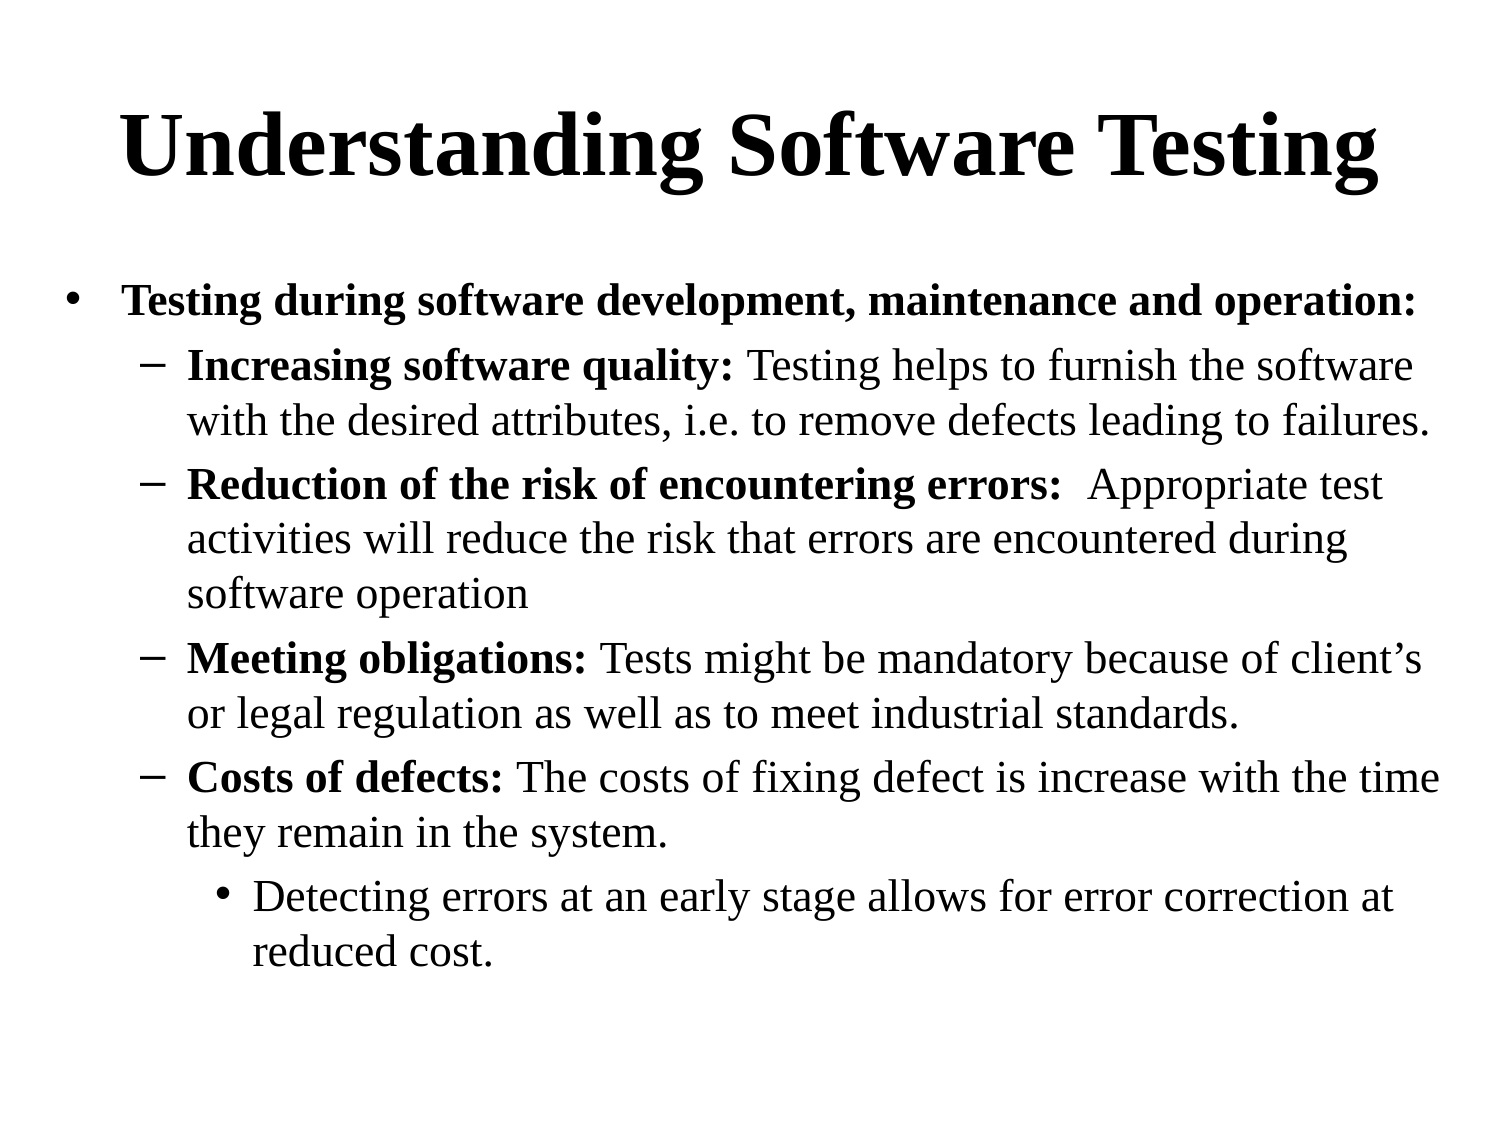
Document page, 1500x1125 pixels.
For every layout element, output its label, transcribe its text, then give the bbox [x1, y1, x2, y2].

title Understanding Software Testing [75, 45, 1425, 233]
list Testing during software development, maintenance and operation: Increasing software quality: Testing helps to furnish the software with the desired attributes, i.e. to remove defects leading to failures. Reduction of the risk of encountering errors: Appropriate test activities will reduce the risk that errors are encountered during software operation Meeting obligations: Tests might be mandatory because of client’s or legal regulation as well as to meet industrial standards. Costs of defects: The costs of fixing defect is increase with the time they remain in the system. Detecting errors at an early stage allows for error correction at reduced cost. [50, 262, 1463, 1005]
